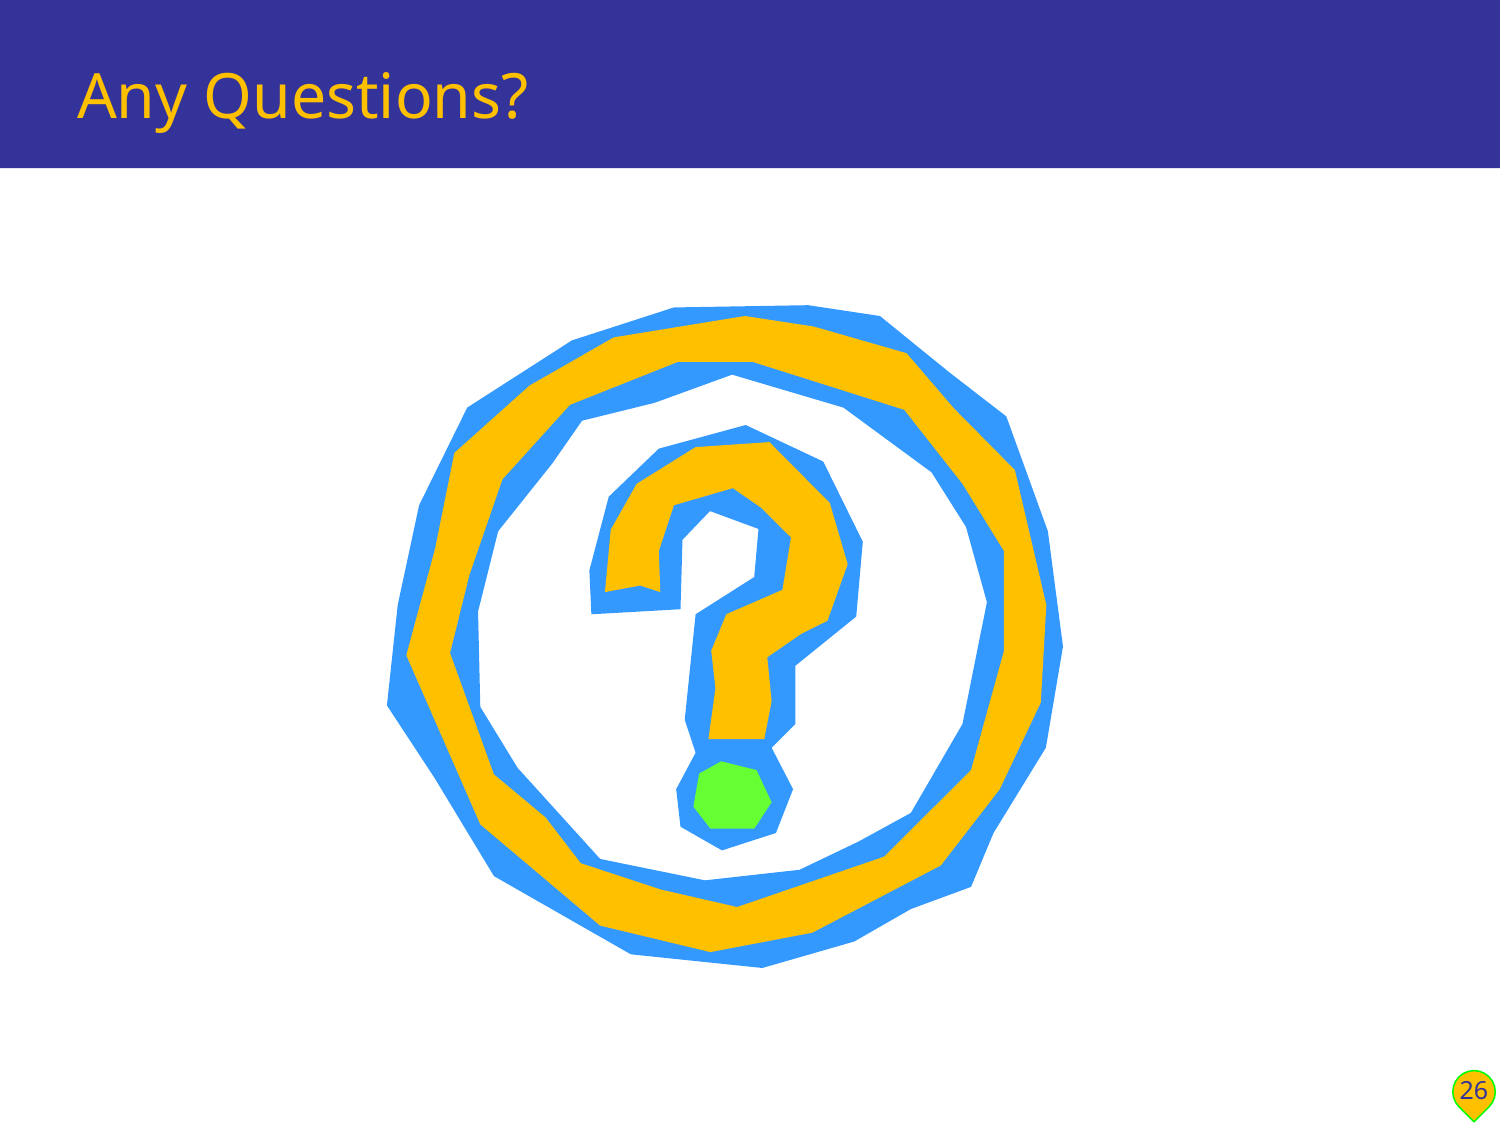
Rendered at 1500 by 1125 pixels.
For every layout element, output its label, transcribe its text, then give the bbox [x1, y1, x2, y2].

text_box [386, 304, 1064, 969]
footer 26 [1430, 1040, 1500, 1117]
title Any Questions? [62, 24, 1465, 139]
